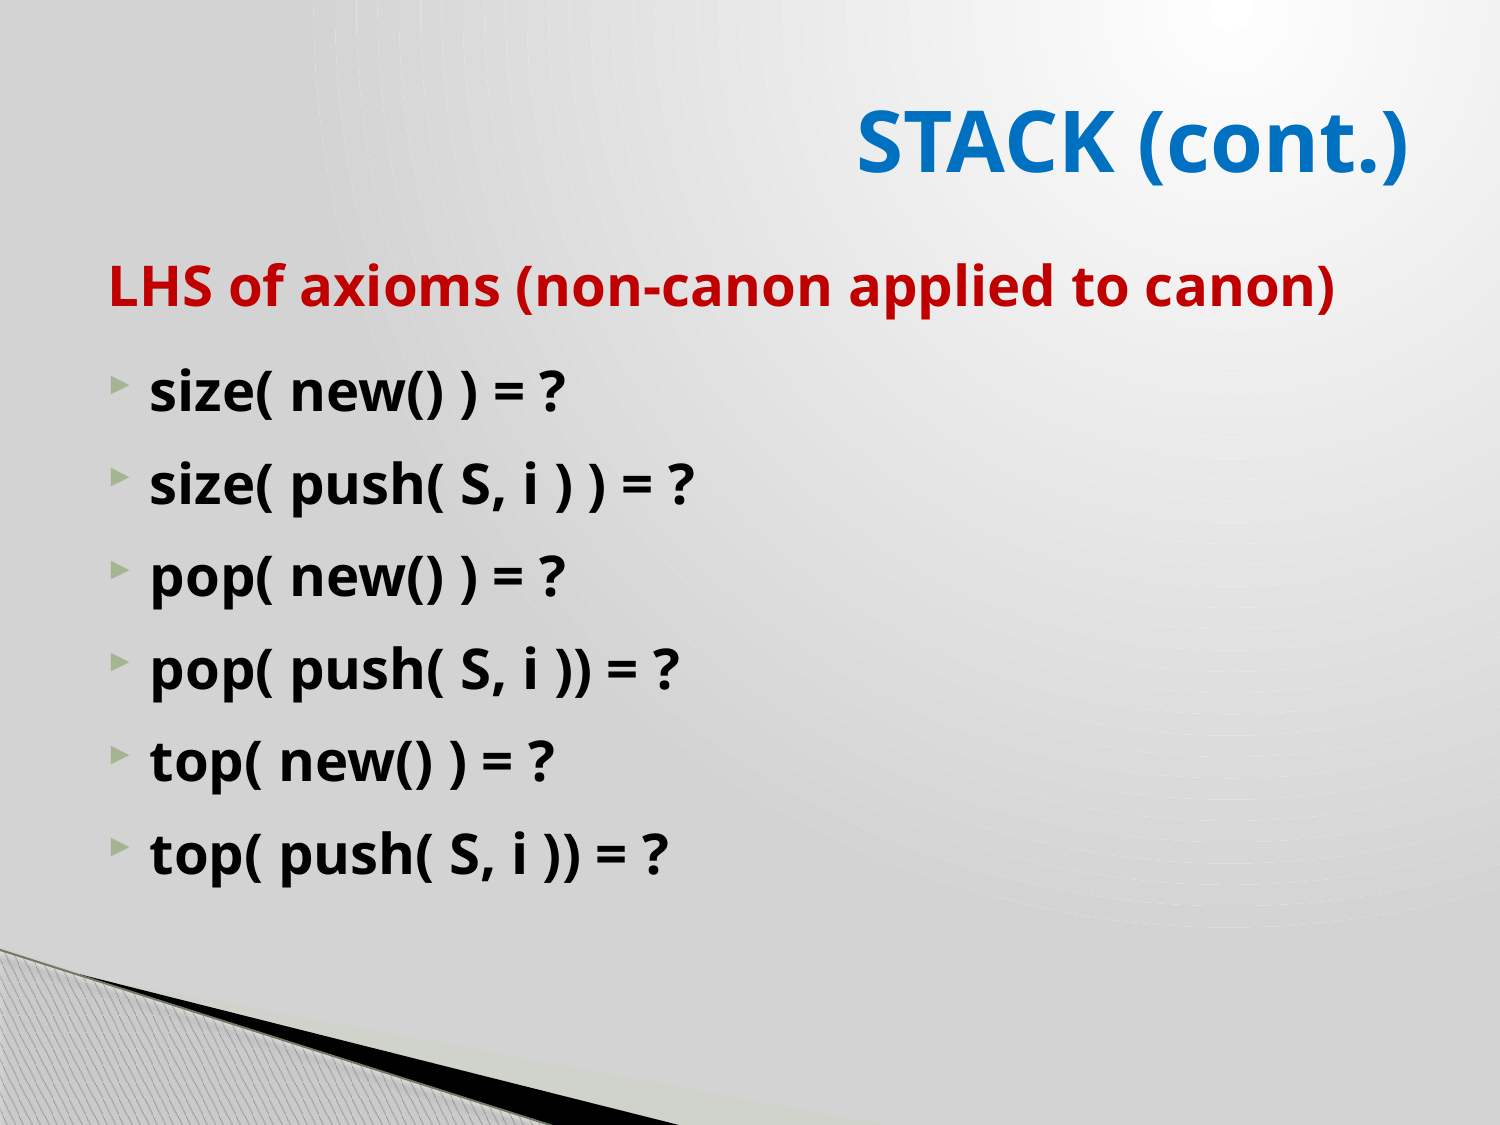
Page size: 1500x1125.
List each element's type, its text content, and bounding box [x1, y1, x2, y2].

list LHS of axioms (non-canon applied to canon) size( new() ) = ? size( push( S, i ) ) = ? pop( new() ) = ? pop( push( S, i )) = ? top( new() ) = ? top( push( S, i )) = ? [75, 243, 1425, 986]
title STACK (cont.) [75, 45, 1425, 233]
